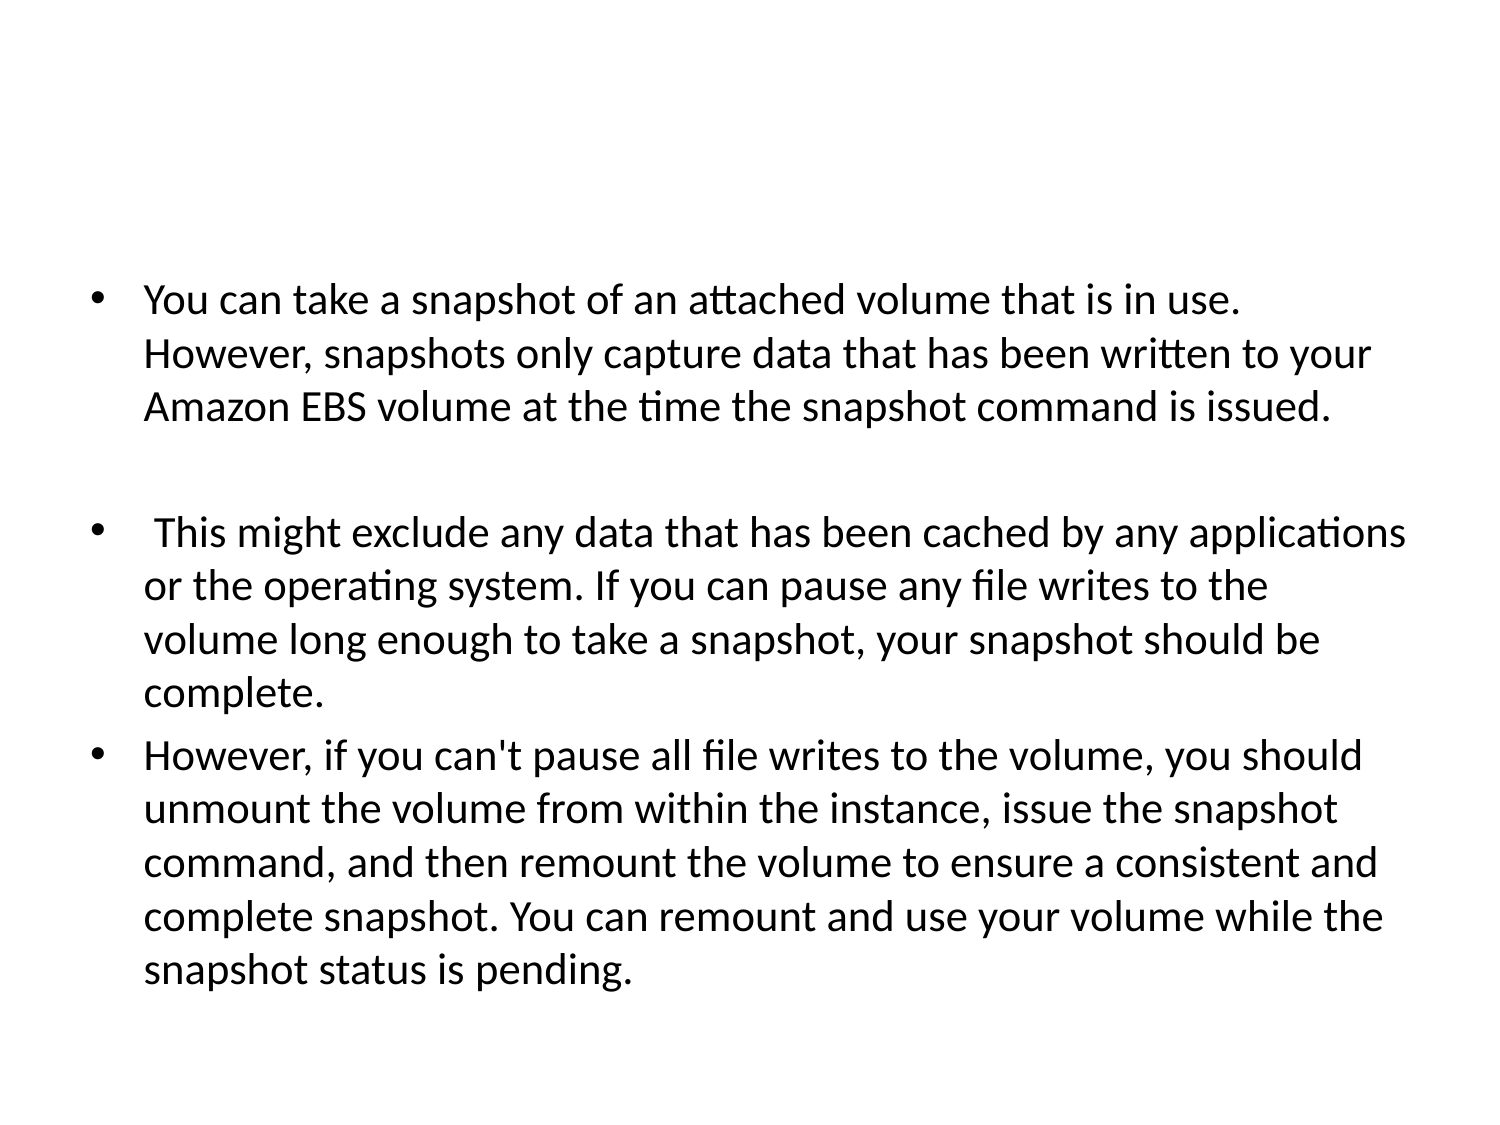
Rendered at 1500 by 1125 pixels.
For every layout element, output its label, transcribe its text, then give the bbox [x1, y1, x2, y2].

list You can take a snapshot of an attached volume that is in use. However, snapshots only capture data that has been written to your Amazon EBS volume at the time the snapshot command is issued. This might exclude any data that has been cached by any applications or the operating system. If you can pause any file writes to the volume long enough to take a snapshot, your snapshot should be complete. However, if you can't pause all file writes to the volume, you should unmount the volume from within the instance, issue the snapshot command, and then remount the volume to ensure a consistent and complete snapshot. You can remount and use your volume while the snapshot status is pending. [75, 262, 1425, 1005]
